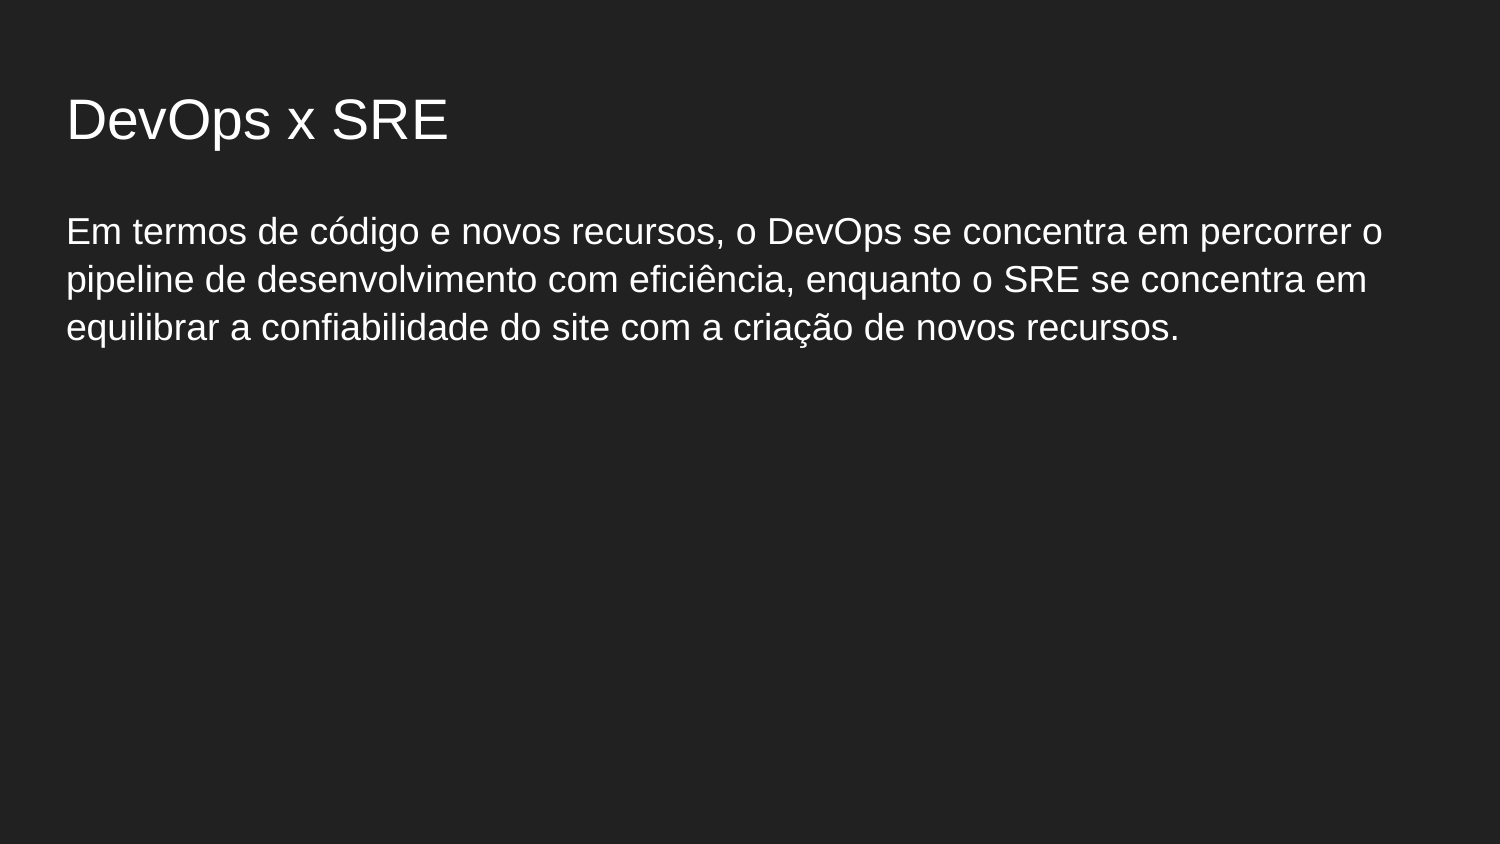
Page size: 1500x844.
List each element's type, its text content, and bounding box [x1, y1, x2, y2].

list Em termos de código e novos recursos, o DevOps se concentra em percorrer o pipeline de desenvolvimento com eficiência, enquanto o SRE se concentra em equilibrar a confiabilidade do site com a criação de novos recursos. [51, 189, 1449, 750]
title DevOps x SRE [51, 72, 1449, 167]
